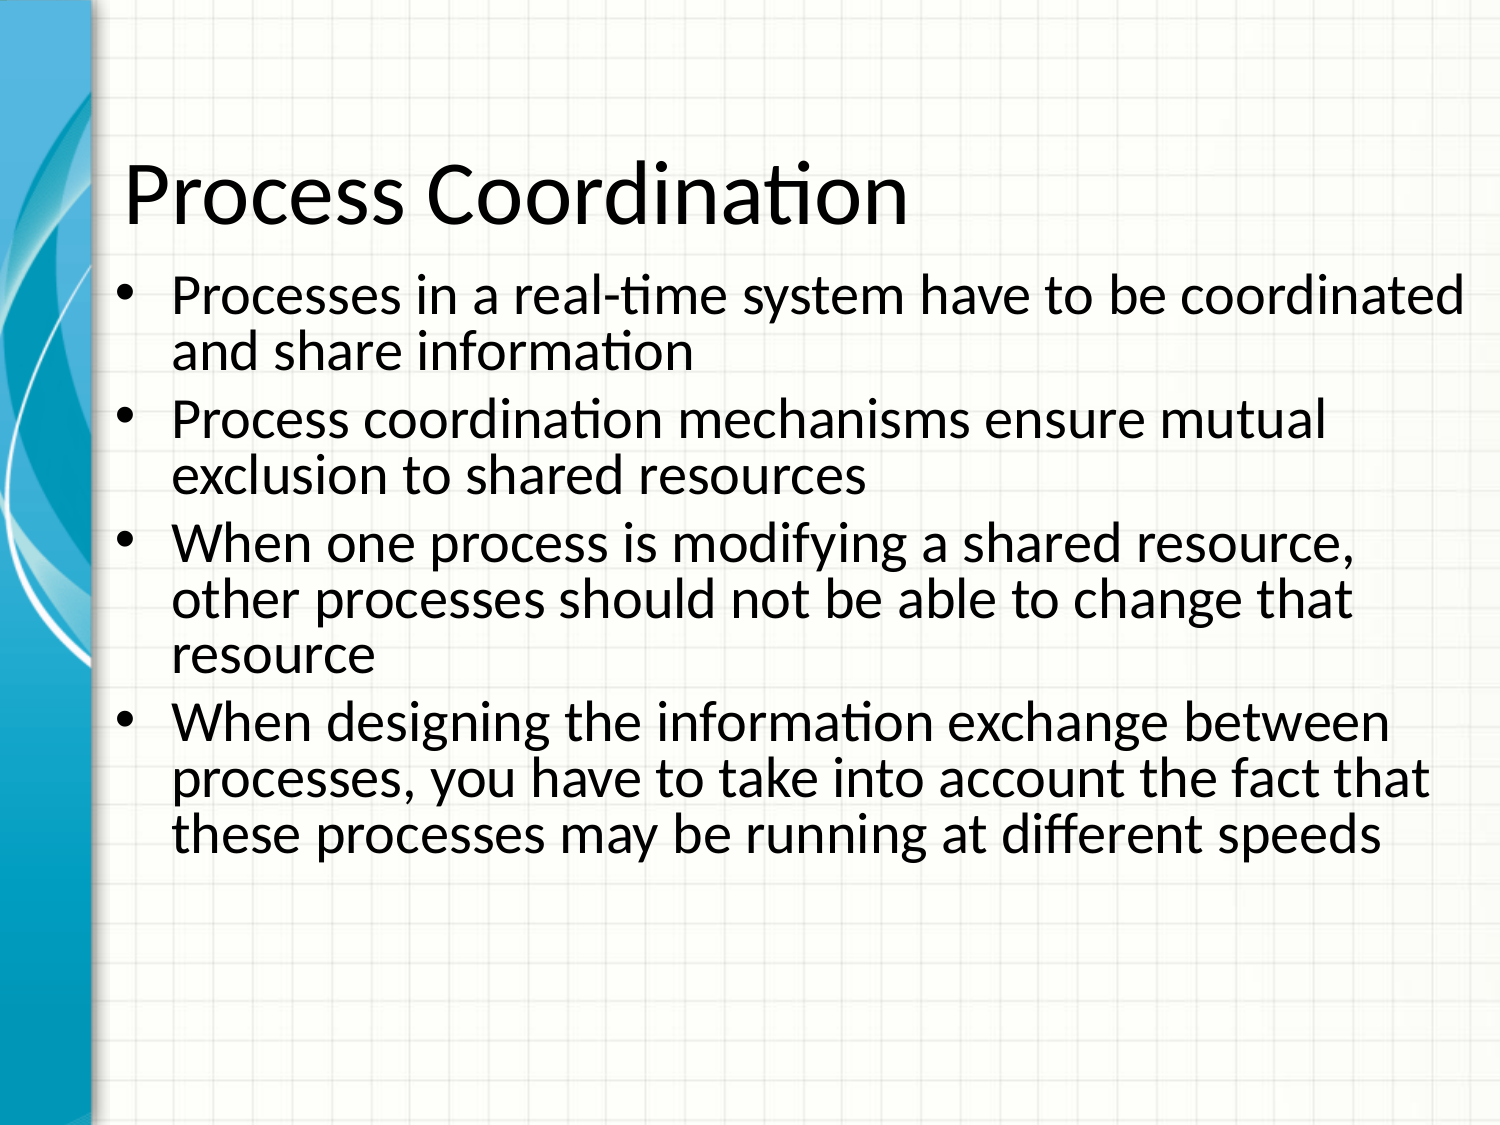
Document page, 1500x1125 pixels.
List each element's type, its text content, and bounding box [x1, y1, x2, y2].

title Process Coordination [108, 107, 1500, 262]
list Processes in a real-time system have to be coordinated and share information Process coordination mechanisms ensure mutual exclusion to shared resources When one process is modifying a shared resource, other processes should not be able to change that resource When designing the information exchange between processes, you have to take into account the fact that these processes may be running at different speeds [99, 262, 1500, 1050]
picture [0, 0, 1500, 1125]
